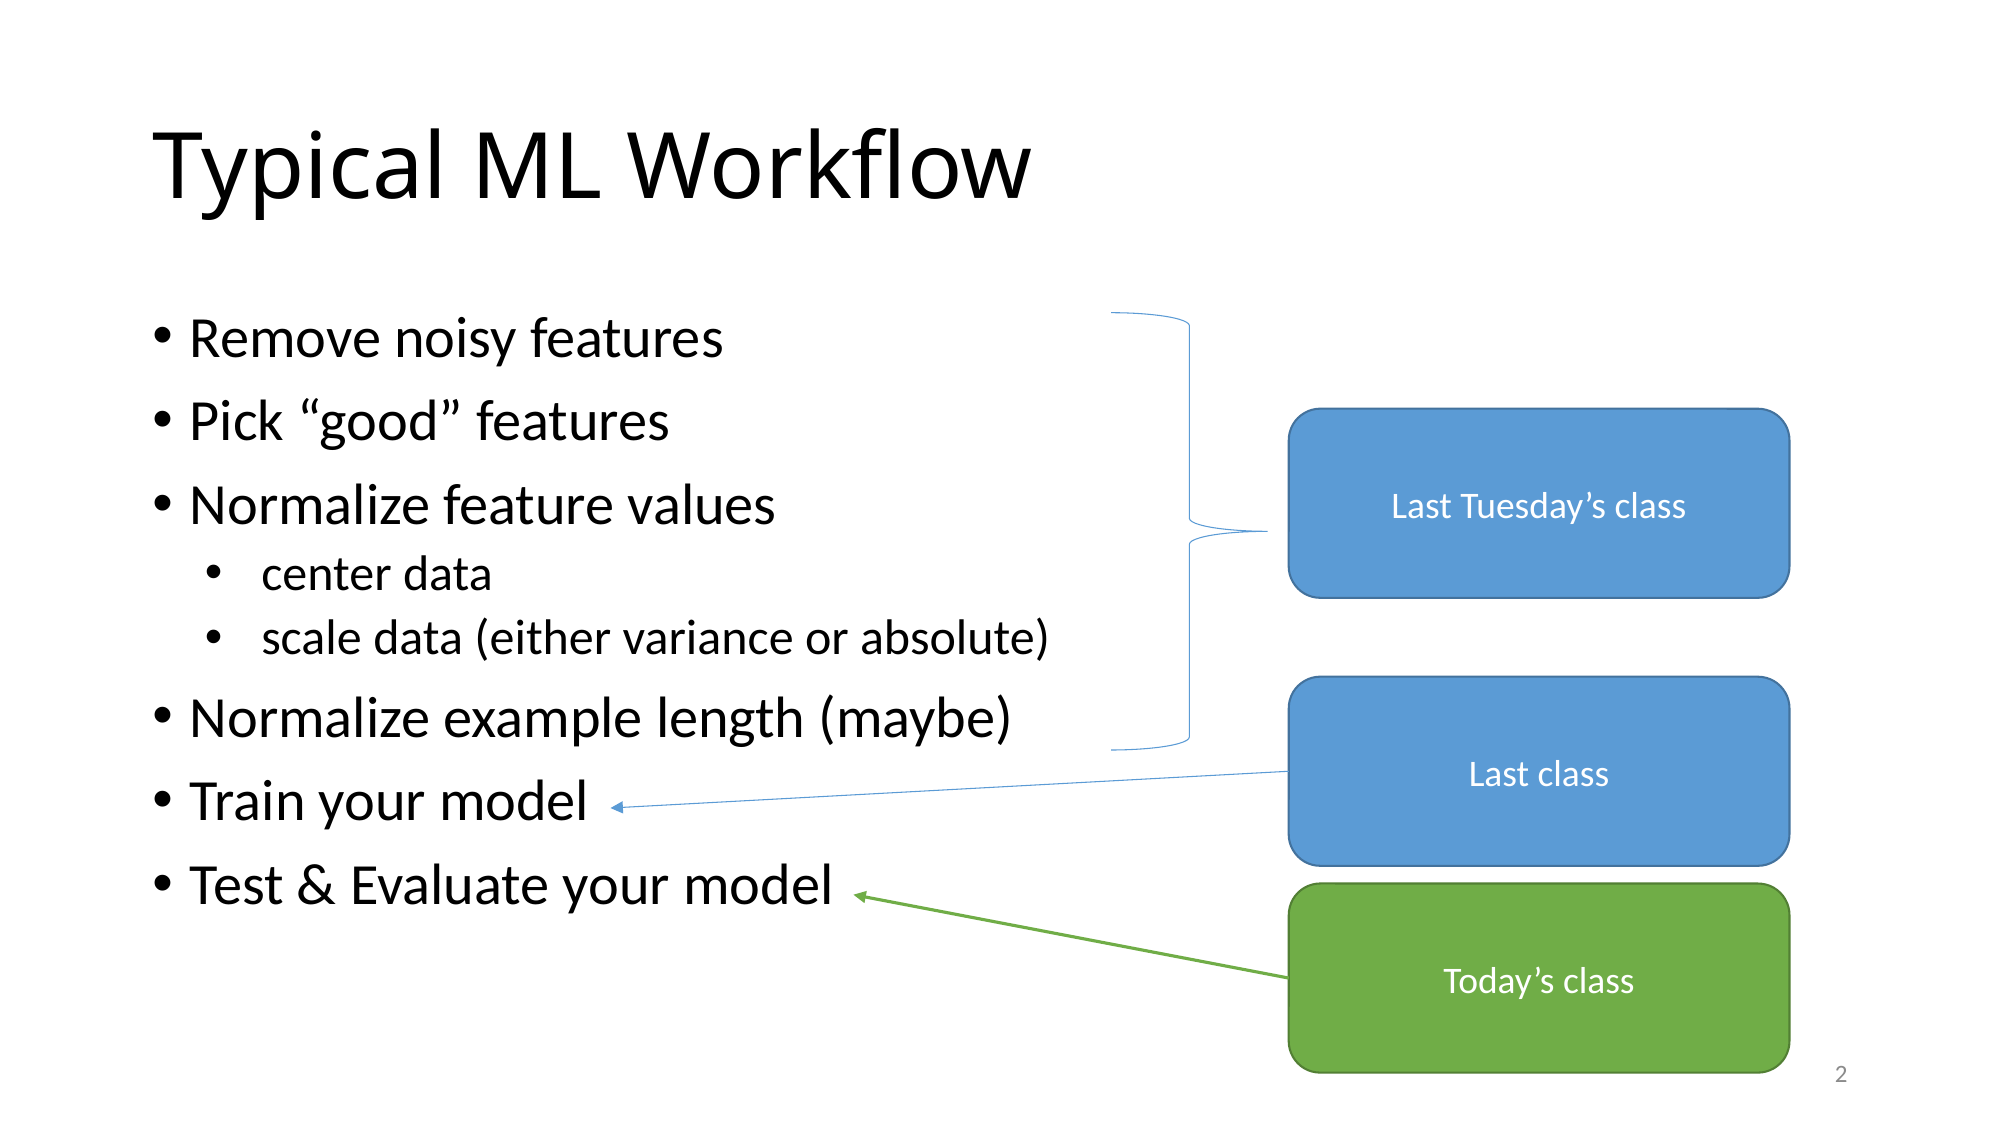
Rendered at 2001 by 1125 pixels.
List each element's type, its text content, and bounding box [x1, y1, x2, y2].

text_box Today’s class [1287, 882, 1791, 1074]
title Typical ML Workflow [137, 59, 1863, 278]
text_box [1111, 312, 1268, 751]
text_box Last Tuesday’s class [1287, 407, 1791, 599]
slide_number 2 [1412, 1042, 1863, 1103]
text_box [853, 894, 1289, 979]
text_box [610, 771, 1289, 809]
text_box Last class [1287, 675, 1791, 867]
list Remove noisy features Pick “good” features Normalize feature values center data scale data (either variance or absolute) Normalize example length (maybe) Train your model Test & Evaluate your model [137, 299, 1863, 1014]
